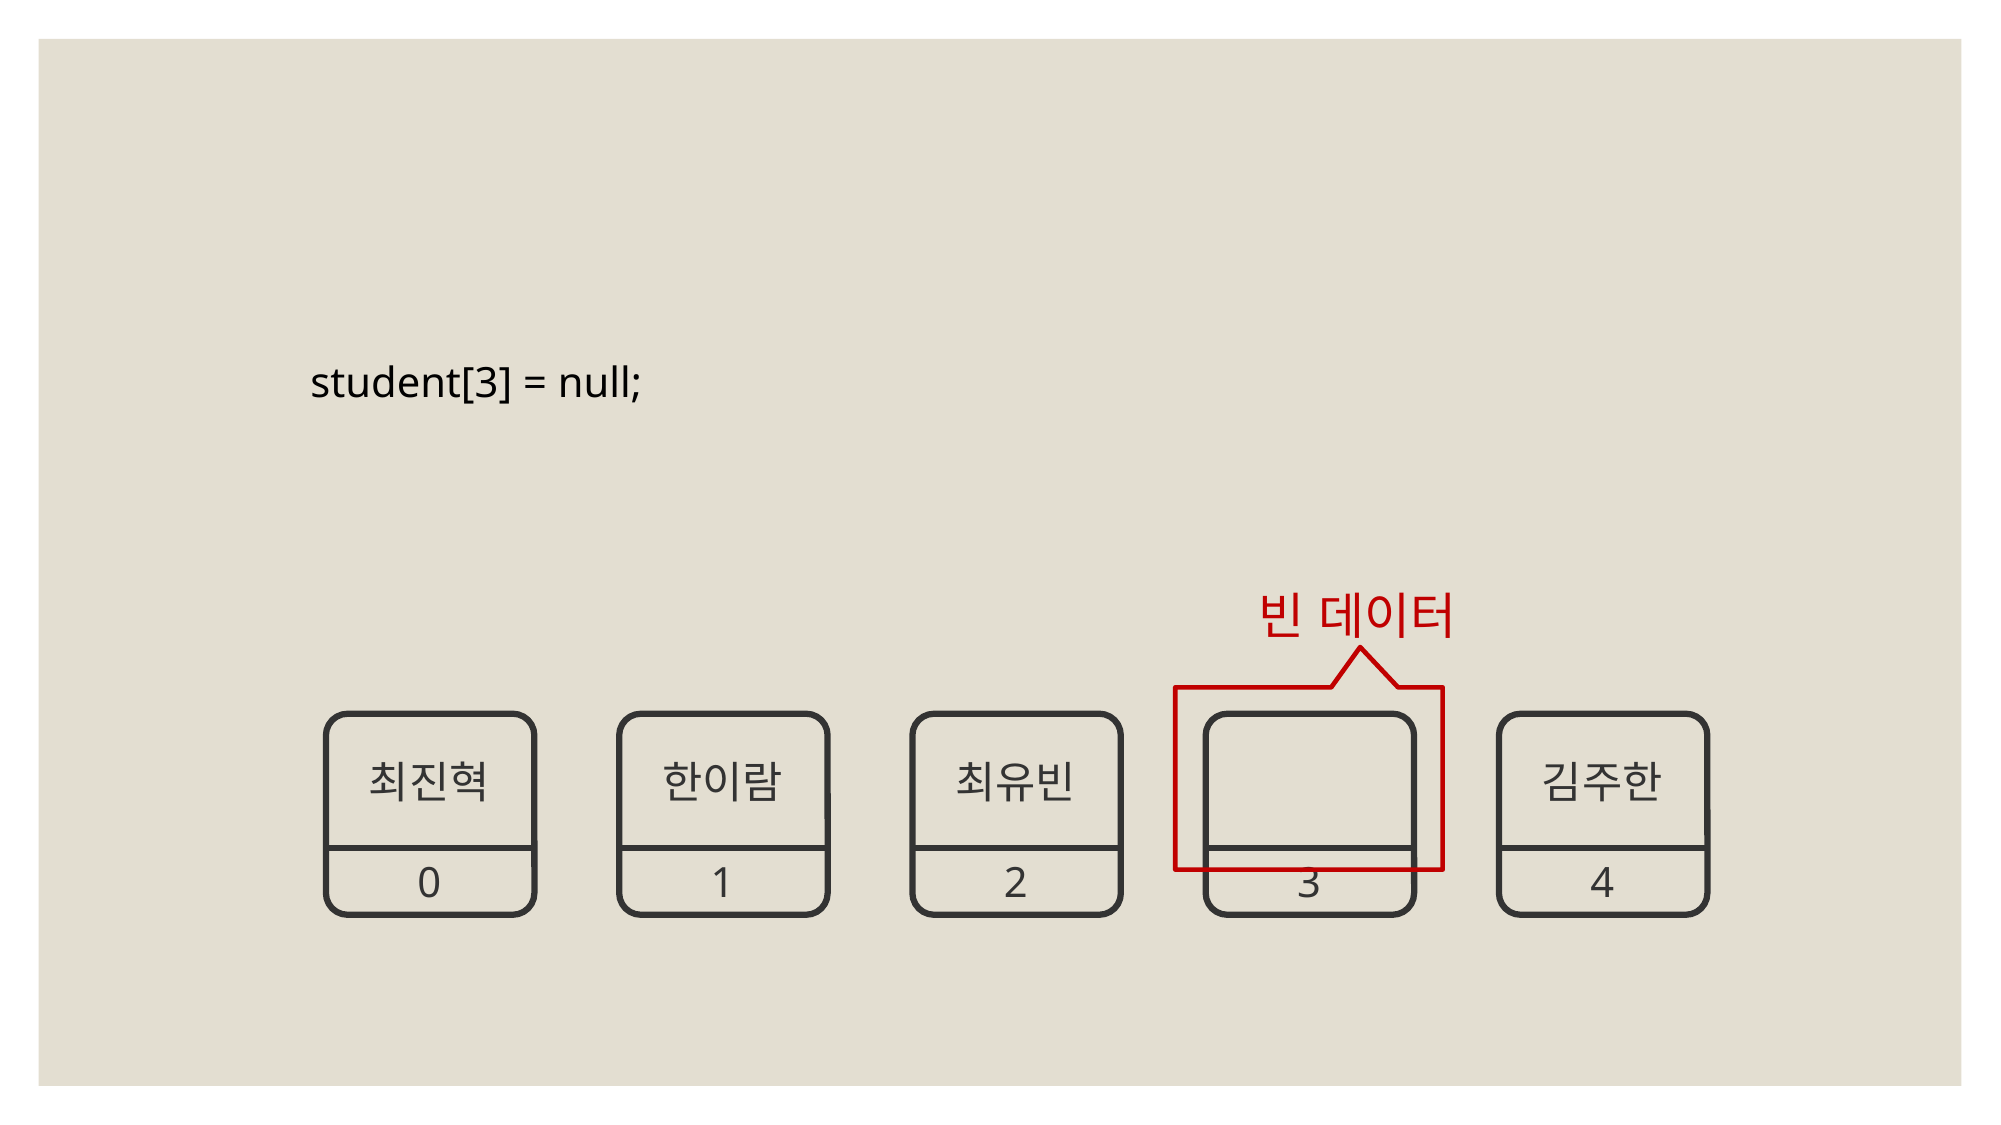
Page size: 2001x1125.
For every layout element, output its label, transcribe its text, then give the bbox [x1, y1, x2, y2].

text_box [325, 687, 1708, 915]
text_box 빈 데이터 [1244, 577, 1472, 652]
text_box student[3] = null; [295, 348, 1655, 414]
